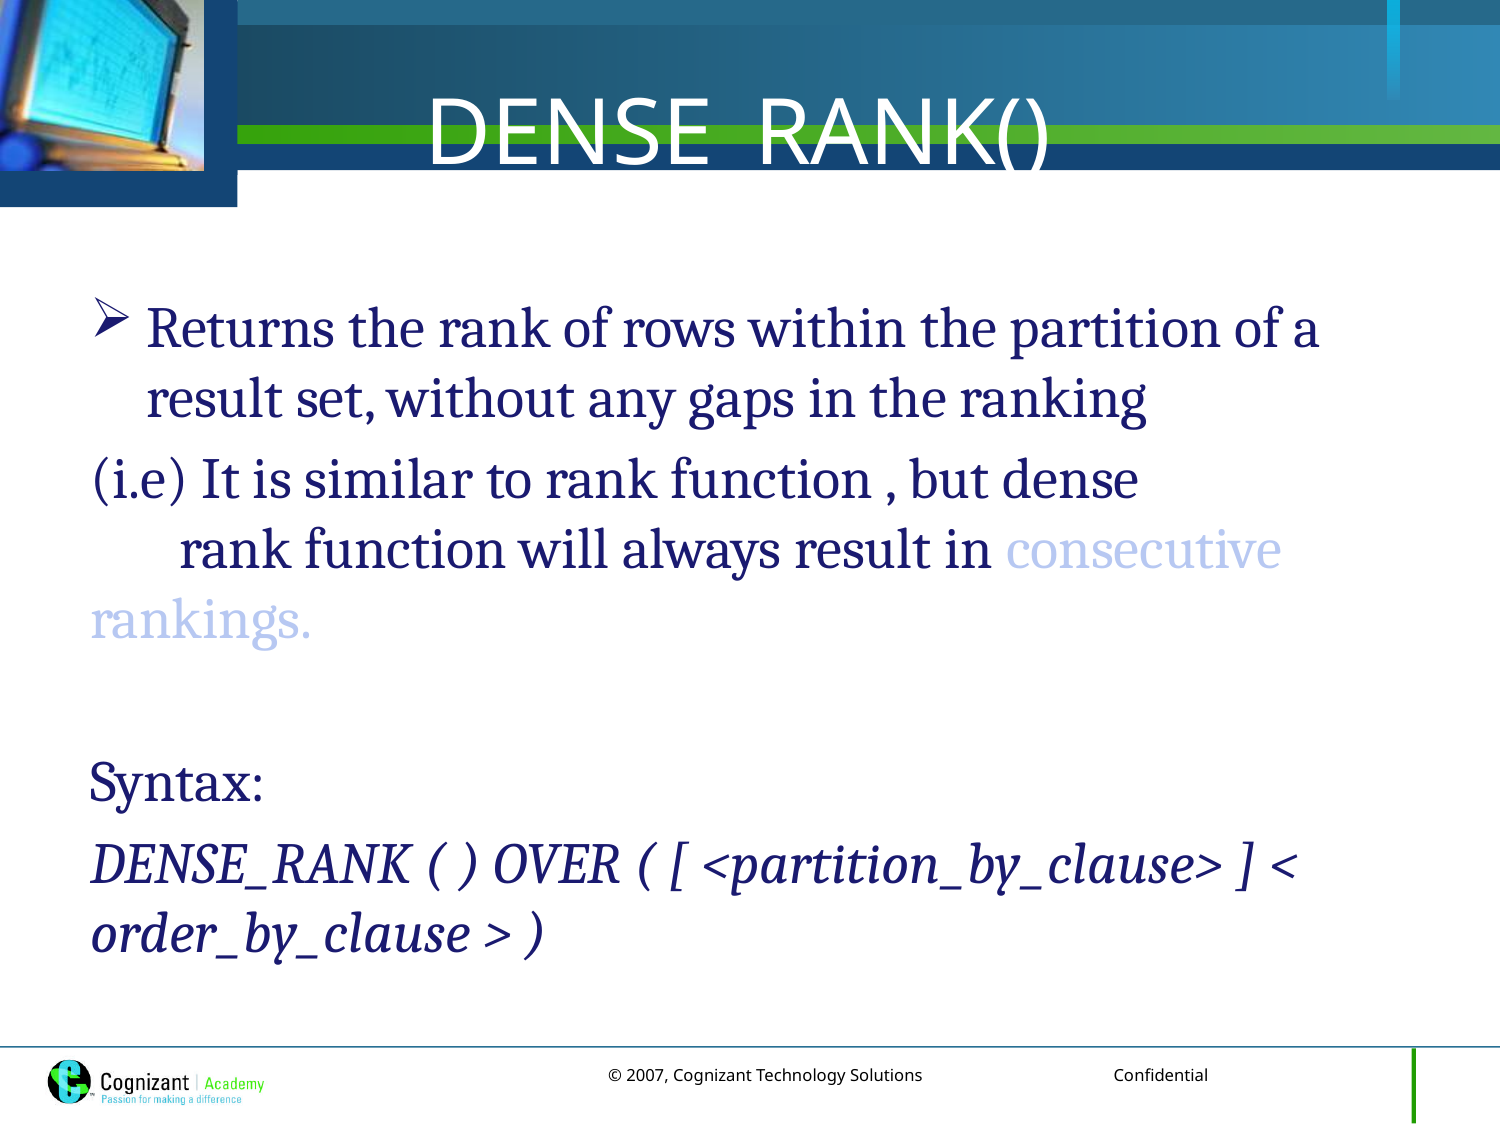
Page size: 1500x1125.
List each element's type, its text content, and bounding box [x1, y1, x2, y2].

picture [35, 1050, 275, 1119]
title DENSE_RANK() [99, 44, 1401, 199]
picture [0, 0, 204, 171]
list Returns the rank of rows within the partition of a result set, without any gaps in the ranking (i.e) It is similar to rank function , but dense rank function will always result in consecutive rankings. Syntax: DENSE_RANK ( ) OVER ( [ <partition_by_clause> ] < order_by_clause > ) [74, 199, 1426, 1063]
